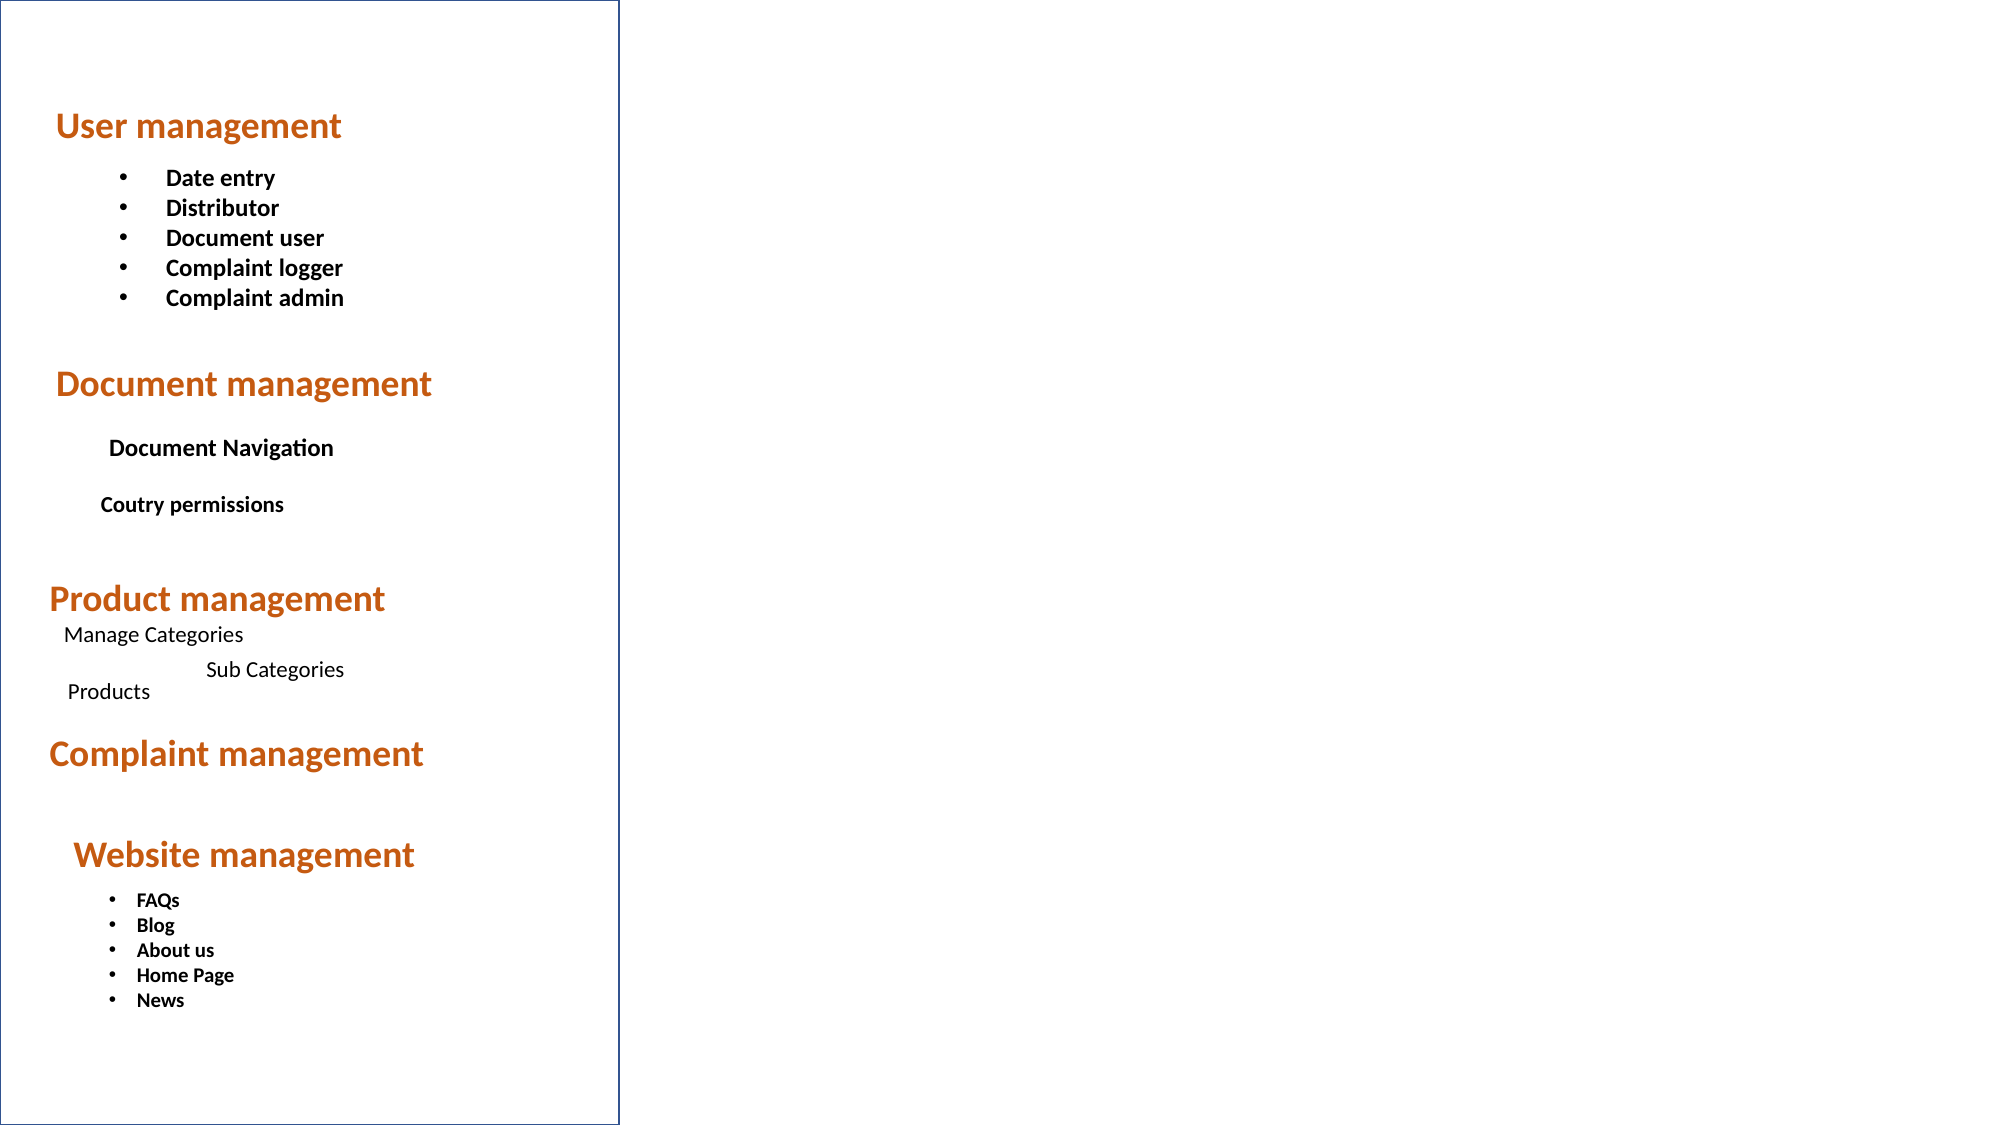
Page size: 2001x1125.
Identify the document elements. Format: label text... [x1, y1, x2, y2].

text_box Coutry permissions [86, 482, 300, 525]
text_box Product management [34, 566, 402, 627]
text_box Products [53, 668, 166, 712]
text_box Sub Categories [191, 646, 360, 690]
text_box Website management [58, 822, 431, 883]
text_box FAQs Blog About us Home Page News [94, 879, 250, 1020]
text_box Document management [41, 351, 448, 411]
text_box Manage Categories [49, 611, 259, 655]
text_box [0, 0, 620, 1125]
text_box Date entry Distributor Document user Complaint logger Complaint admin [104, 154, 360, 319]
text_box Complaint management [34, 721, 440, 782]
text_box User management [40, 93, 358, 154]
text_box Document Navigation [94, 424, 350, 470]
